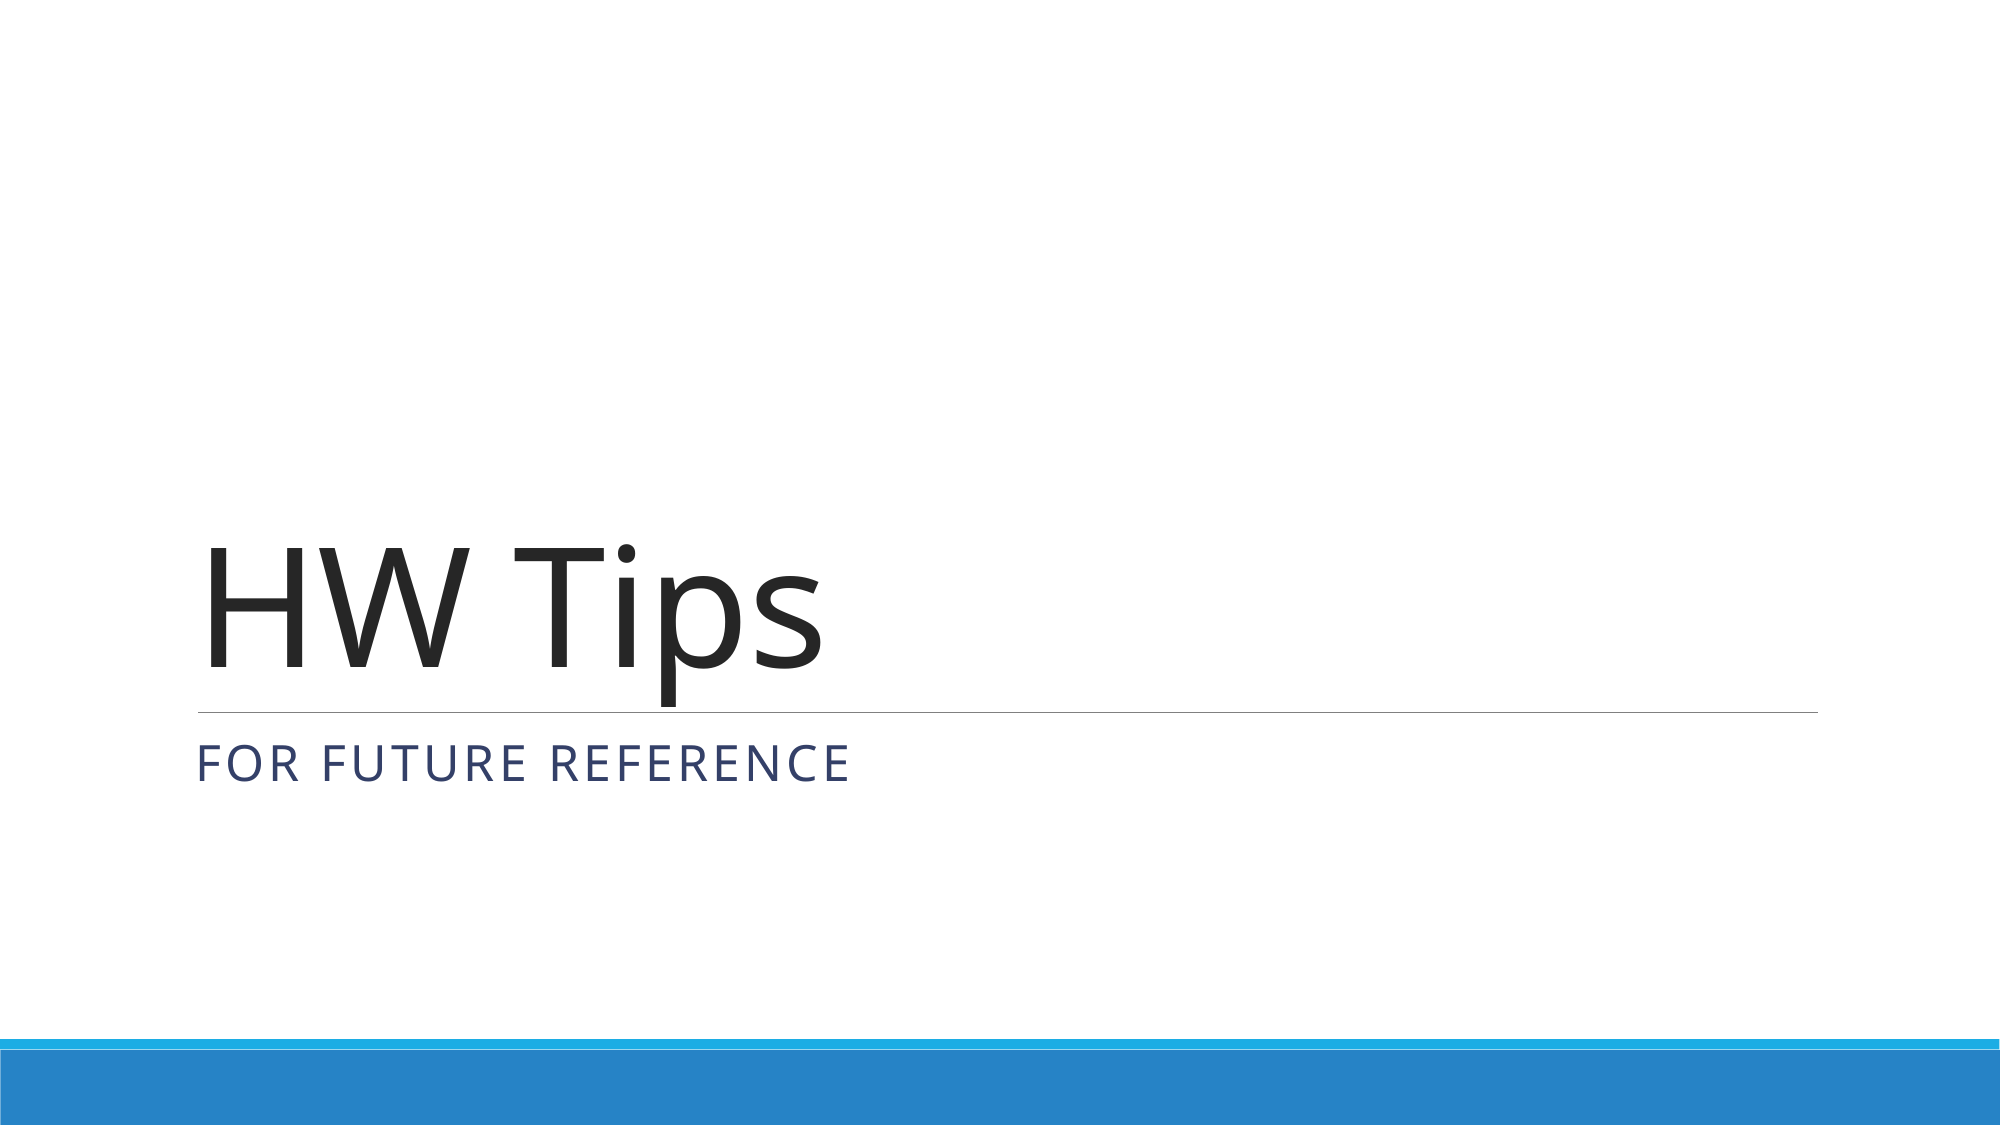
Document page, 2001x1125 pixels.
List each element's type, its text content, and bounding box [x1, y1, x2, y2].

title HW Tips [180, 124, 1830, 710]
list For future reference [180, 730, 1830, 918]
